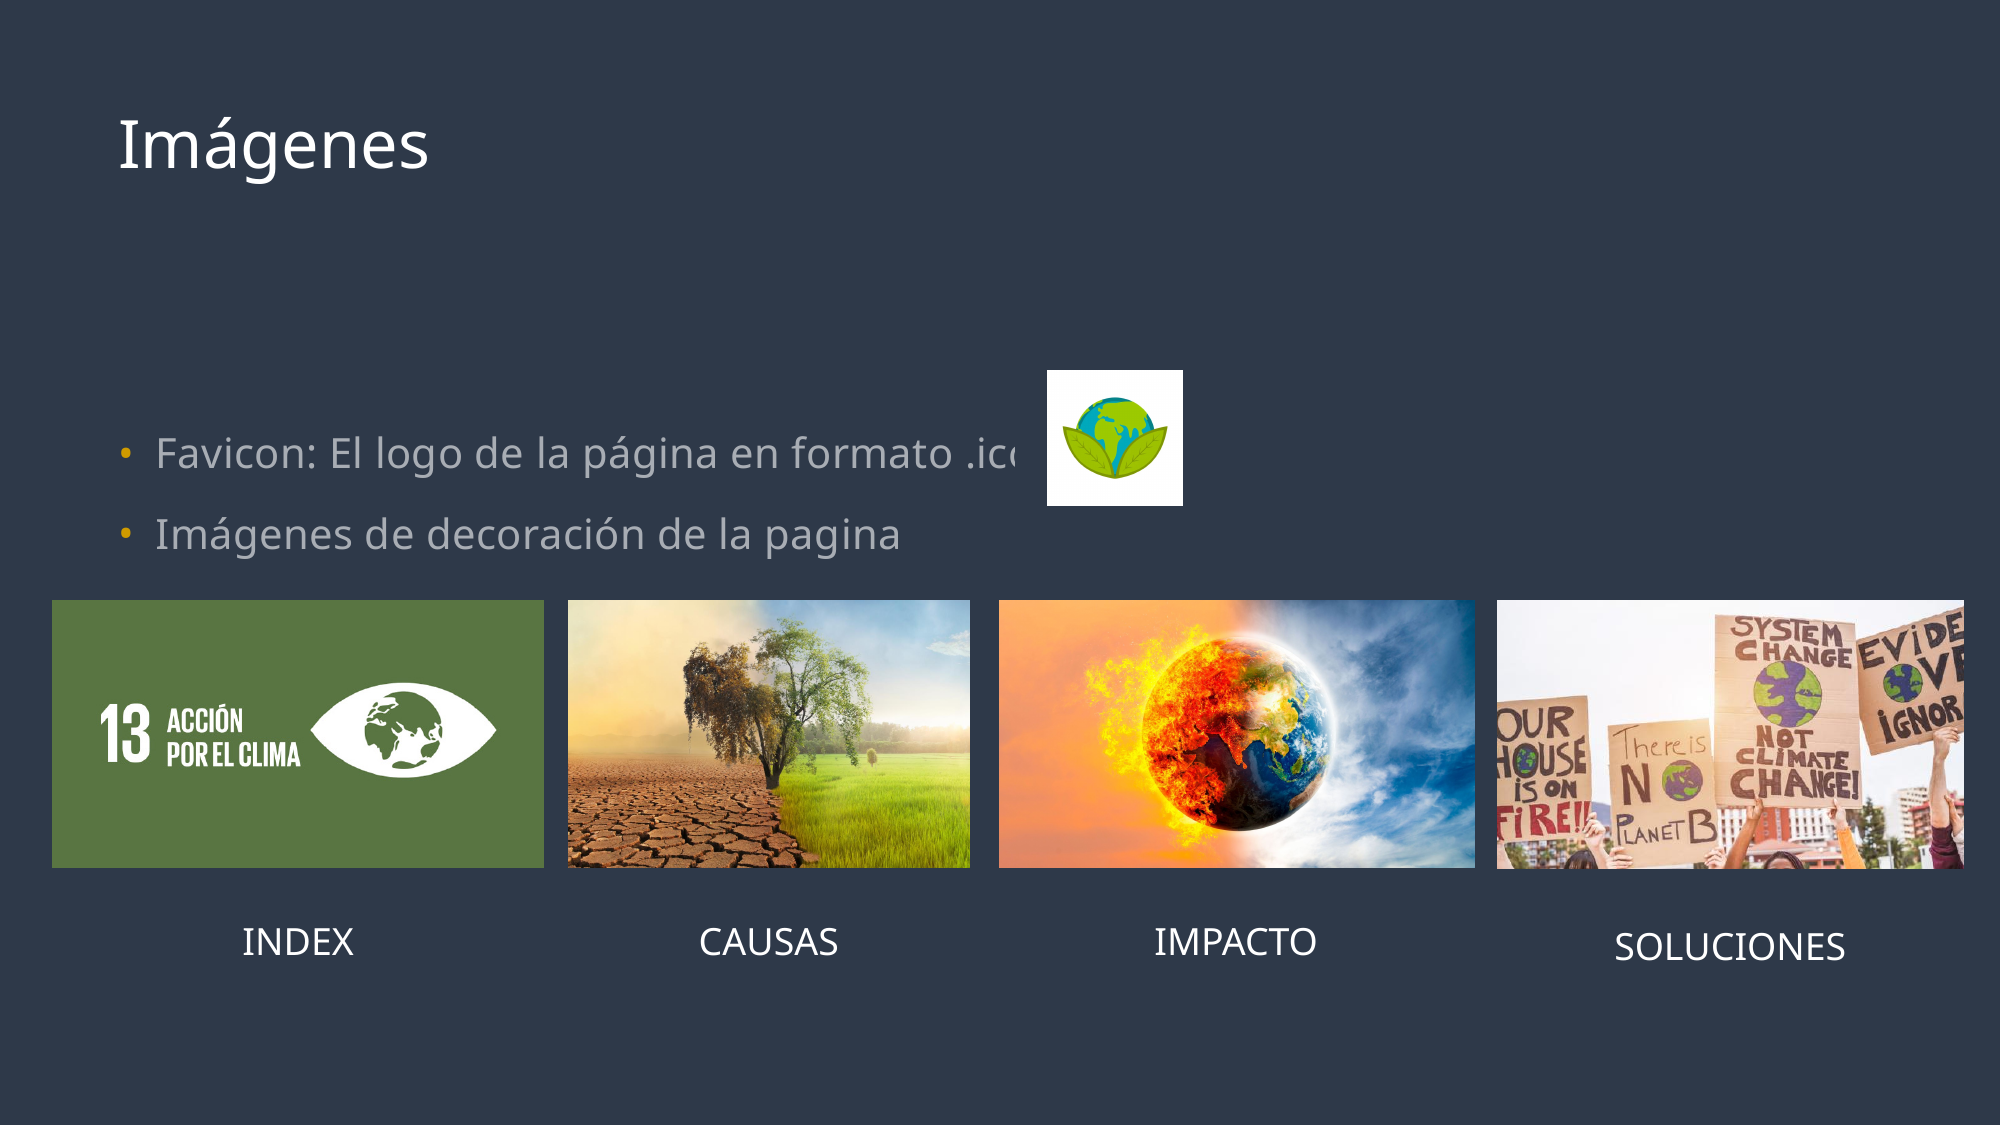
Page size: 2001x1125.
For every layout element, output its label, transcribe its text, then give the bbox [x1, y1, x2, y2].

picture [568, 600, 970, 868]
picture [1047, 370, 1183, 506]
text_box IMPACTO [991, 910, 1482, 971]
text_box SOLUCIONES [1484, 916, 1976, 976]
picture [1497, 600, 1964, 869]
text_box CAUSAS [523, 910, 991, 971]
picture [999, 600, 1475, 868]
list Favicon: El logo de la página en formato .ico Imágenes de decoración de la pagina: [118, 416, 1878, 947]
text_box INDEX [52, 910, 523, 971]
title Imágenes [118, 101, 1878, 344]
picture [52, 600, 544, 868]
